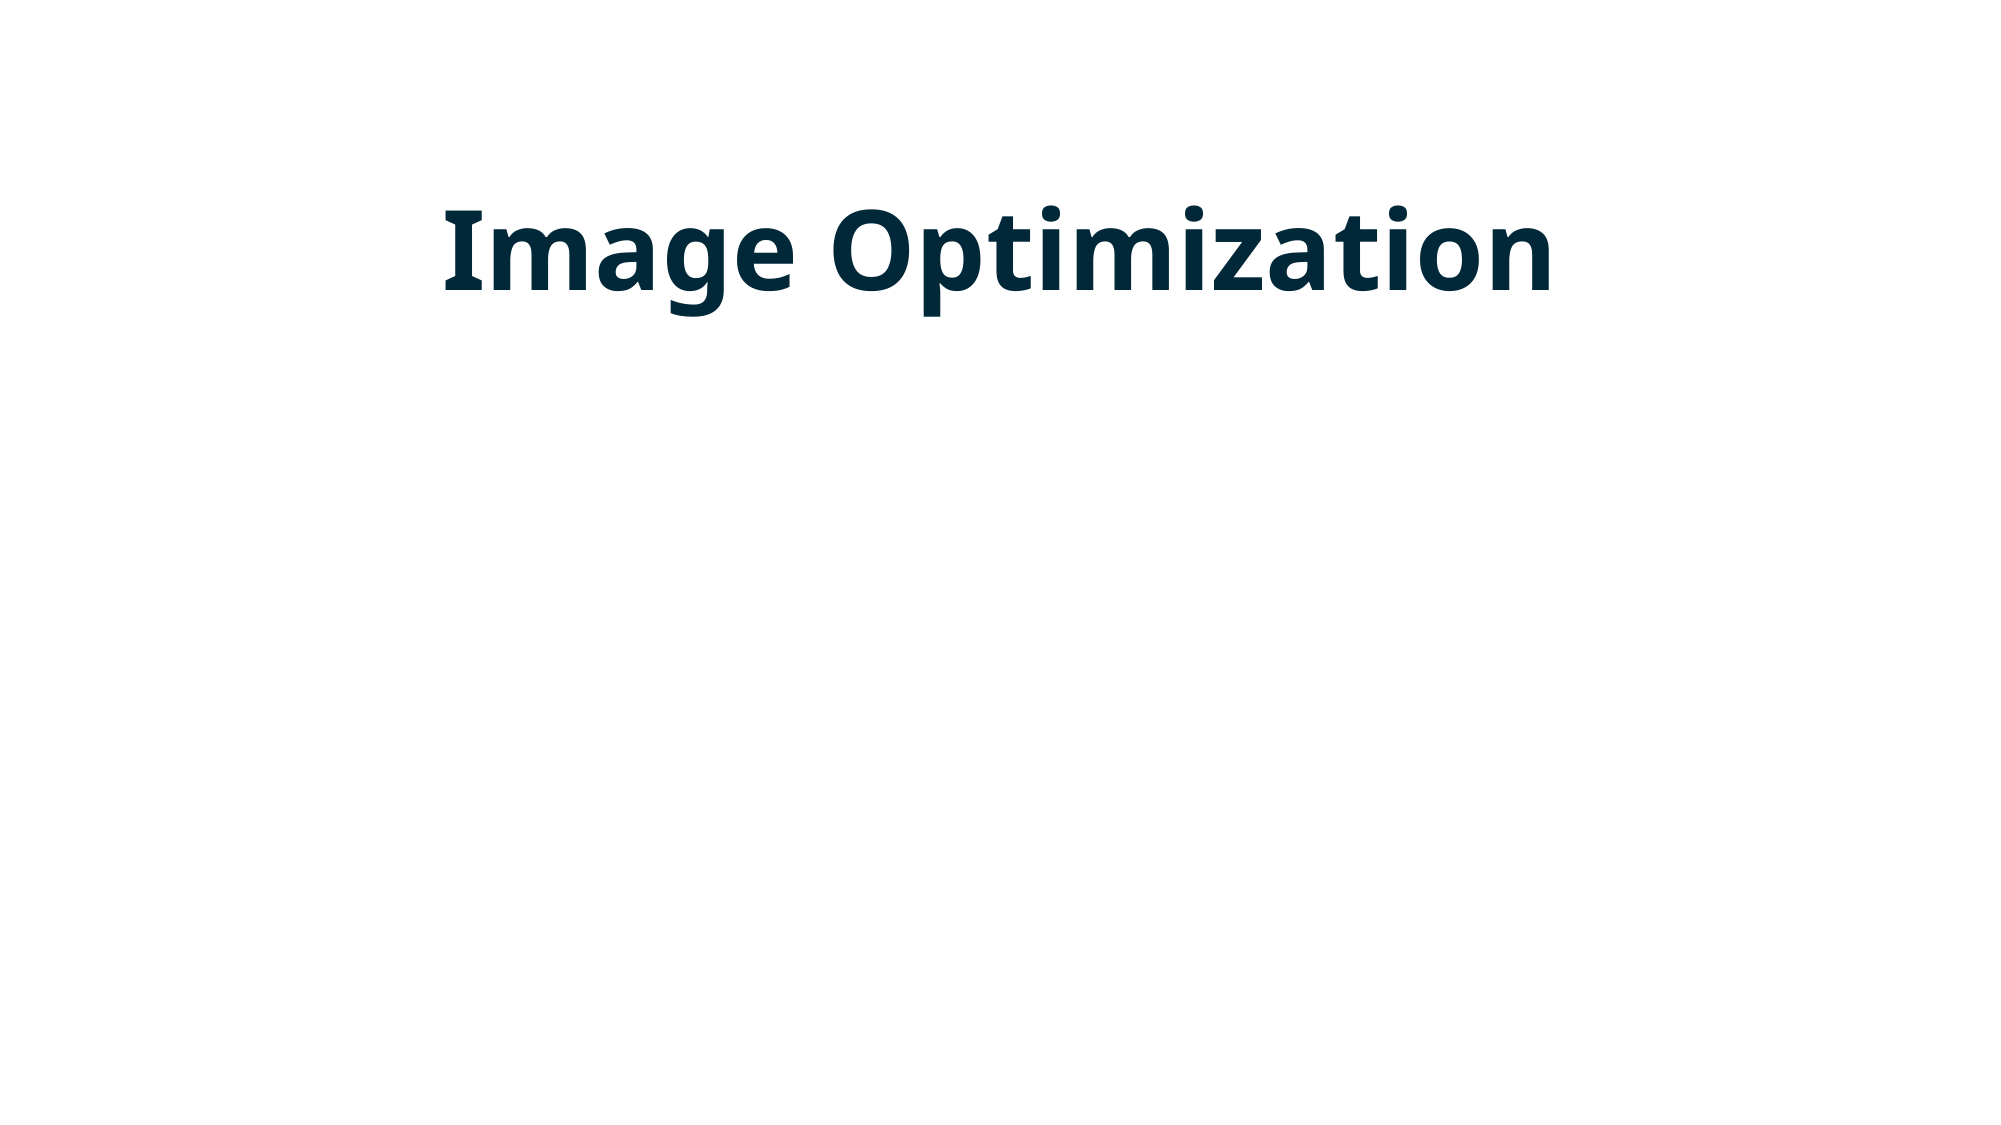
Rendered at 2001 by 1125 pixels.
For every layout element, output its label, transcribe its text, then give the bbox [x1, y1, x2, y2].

title Image Optimization [249, 184, 1750, 576]
